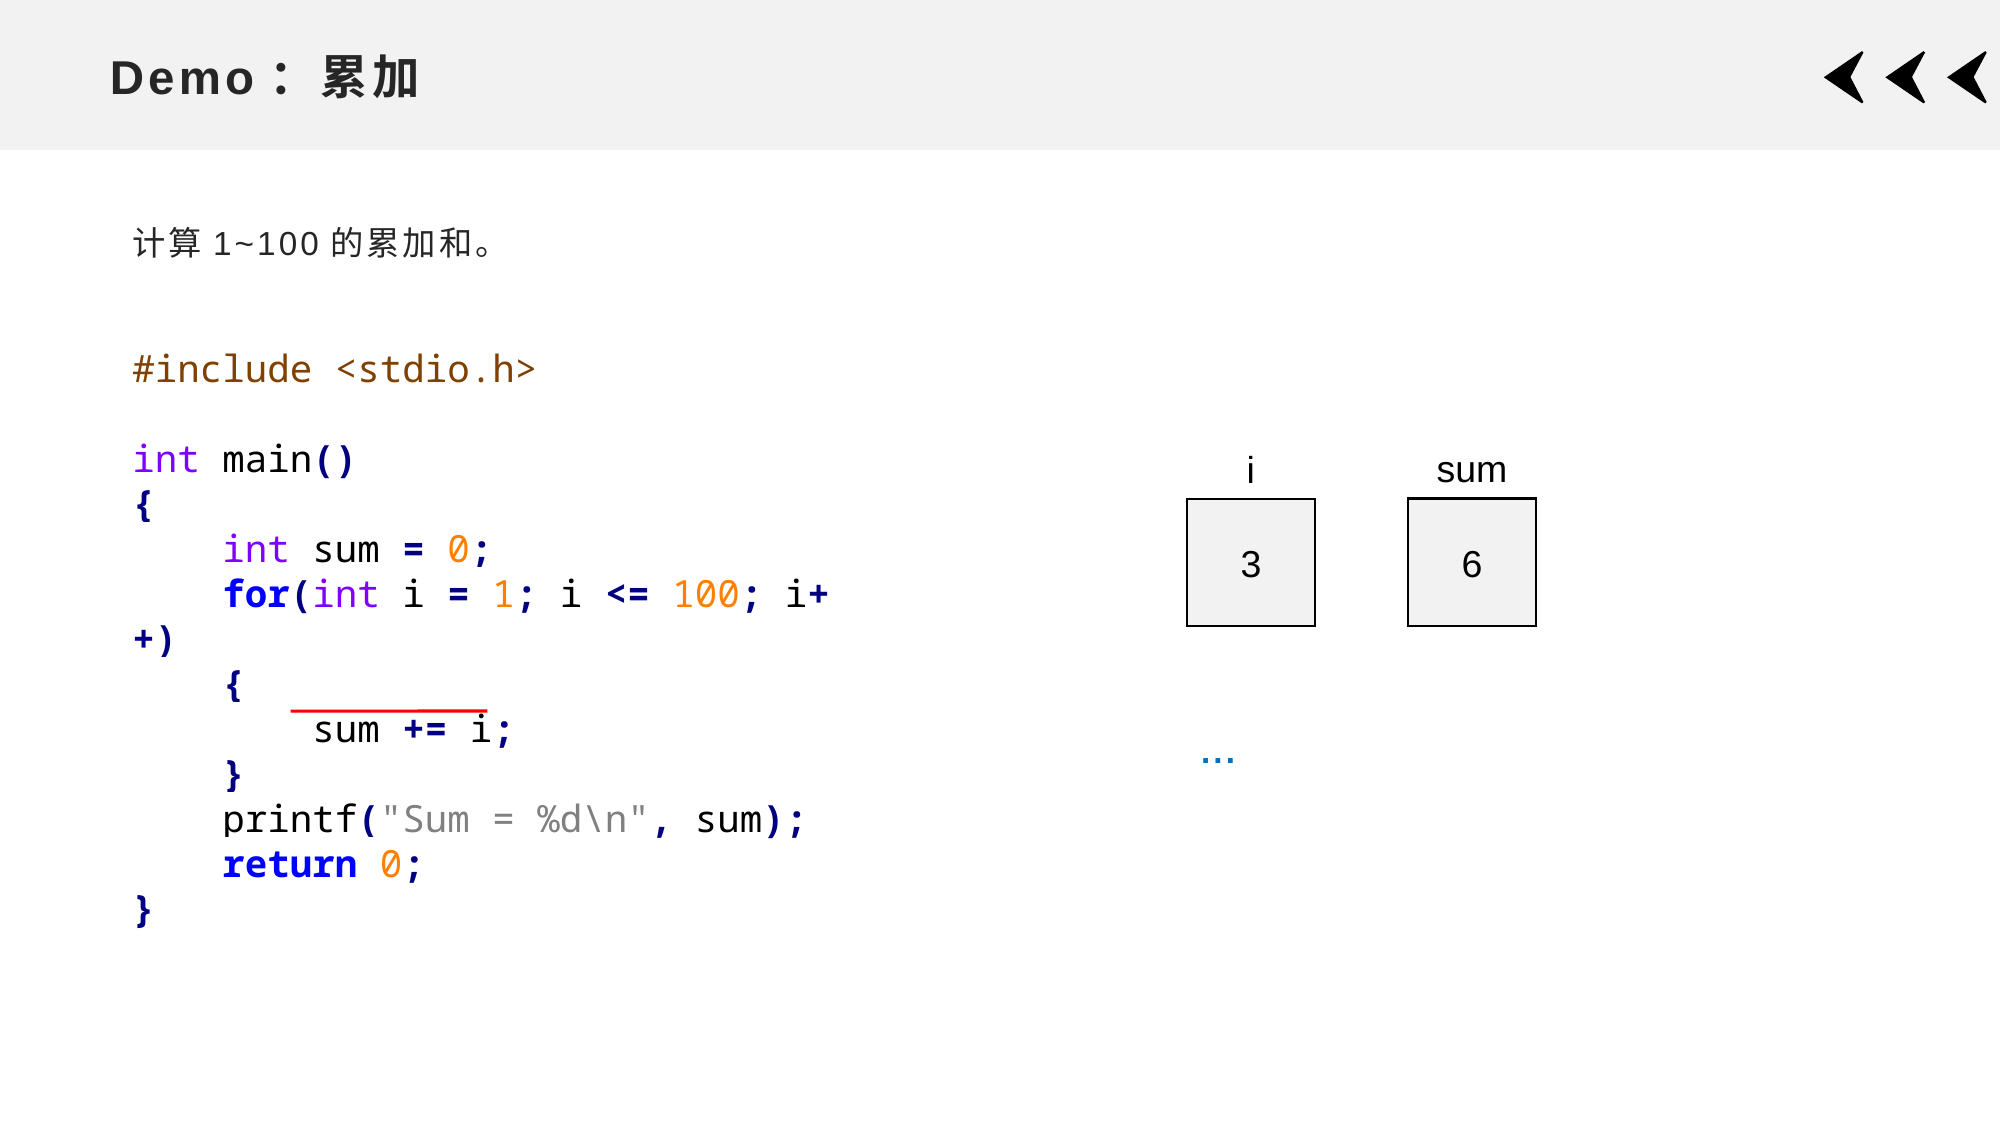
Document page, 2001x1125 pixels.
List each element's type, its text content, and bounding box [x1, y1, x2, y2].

text_box ... [1186, 710, 1257, 793]
list 计算1~100的累加和。 [117, 202, 509, 285]
text_box 6 [1407, 498, 1537, 627]
text_box i [1186, 438, 1316, 498]
text_box 3 [1186, 498, 1316, 627]
text_box #include <stdio.h> int main() { int sum = 0; for(int i = 1; i <= 100; i++) { sum += i; } printf("Sum = %d\n", sum); return 0; } [117, 337, 845, 901]
title Demo：累加 [95, 38, 1906, 112]
text_box sum [1407, 438, 1537, 498]
